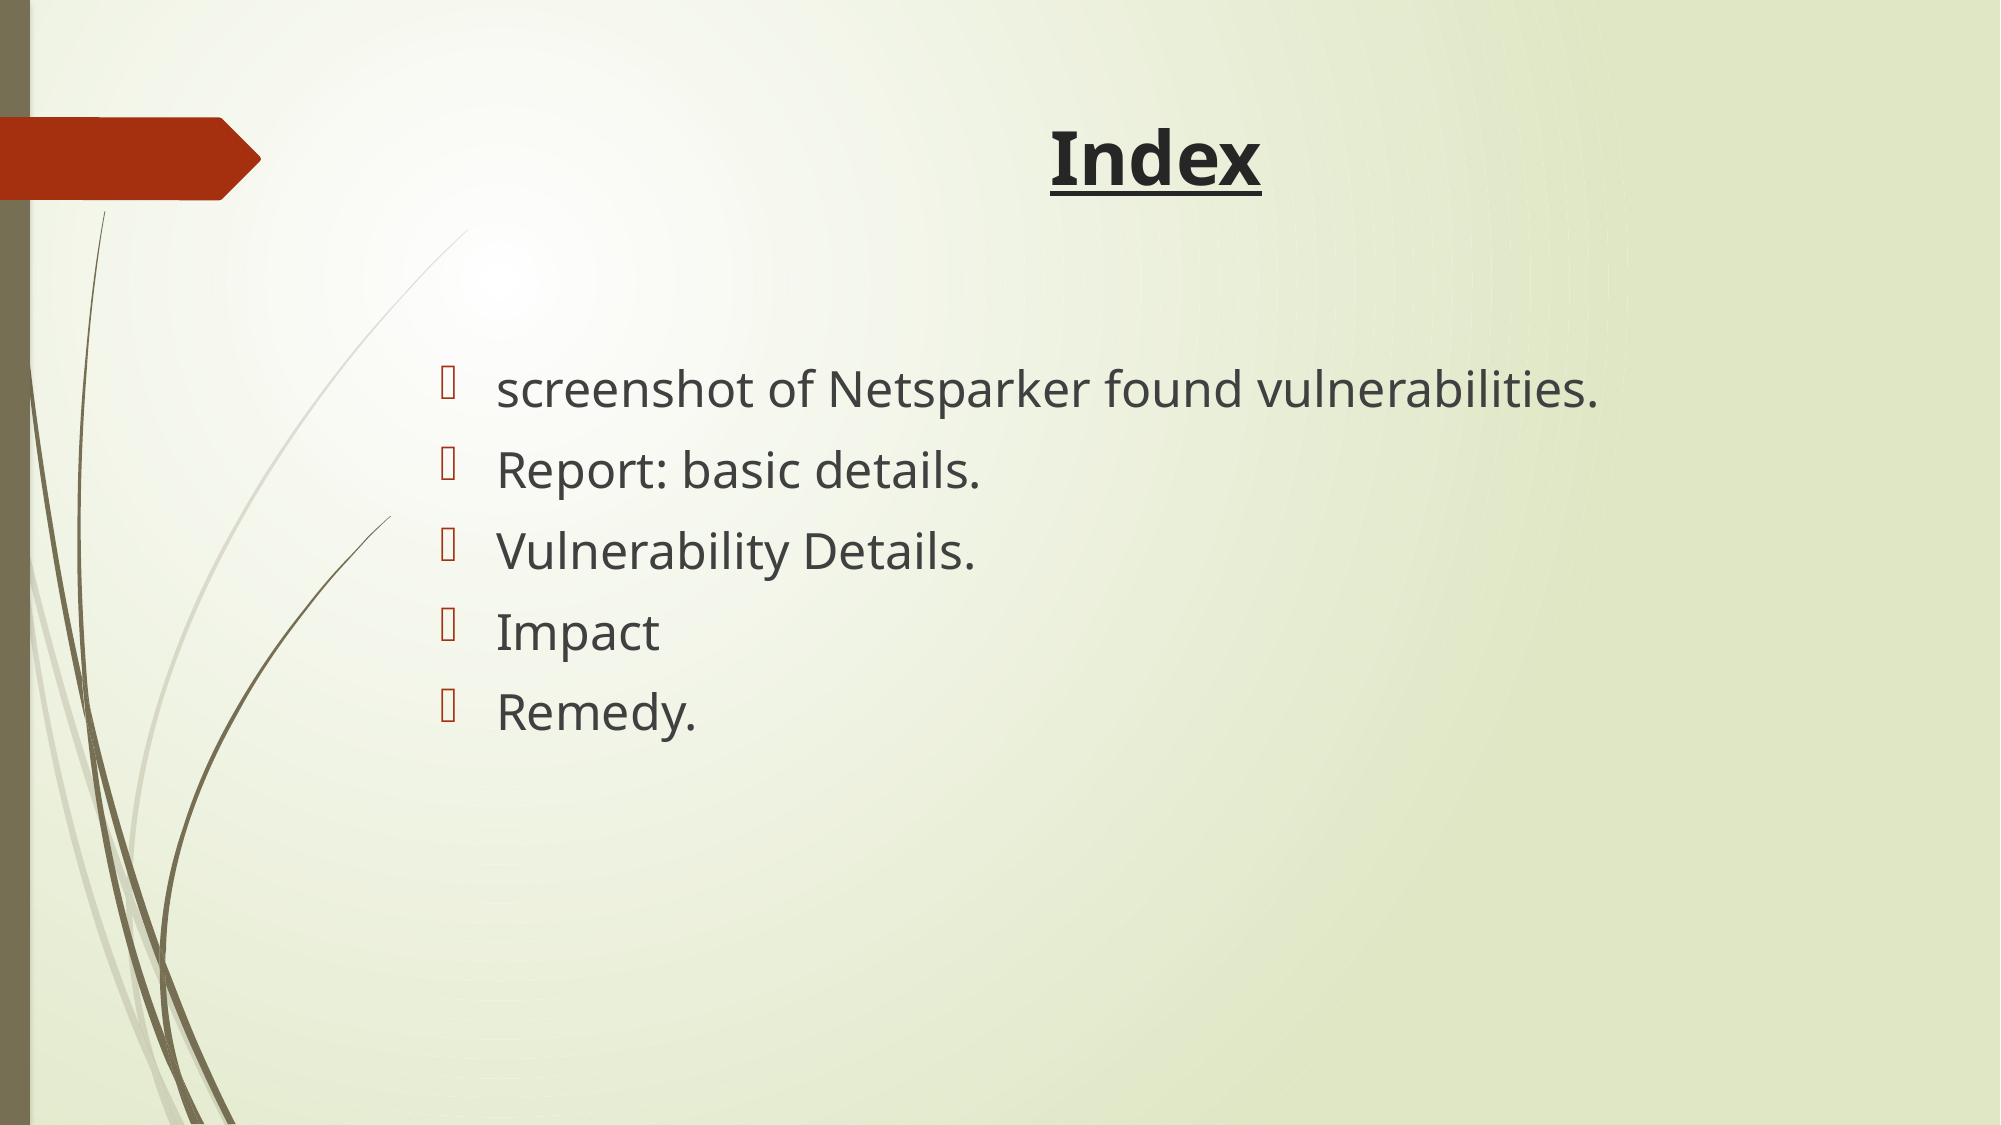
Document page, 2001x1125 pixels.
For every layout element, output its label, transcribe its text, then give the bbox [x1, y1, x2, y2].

title Index [425, 102, 1888, 233]
list screenshot of Netsparker found vulnerabilities. Report: basic details. Vulnerability Details. Impact Remedy. [424, 350, 1888, 970]
